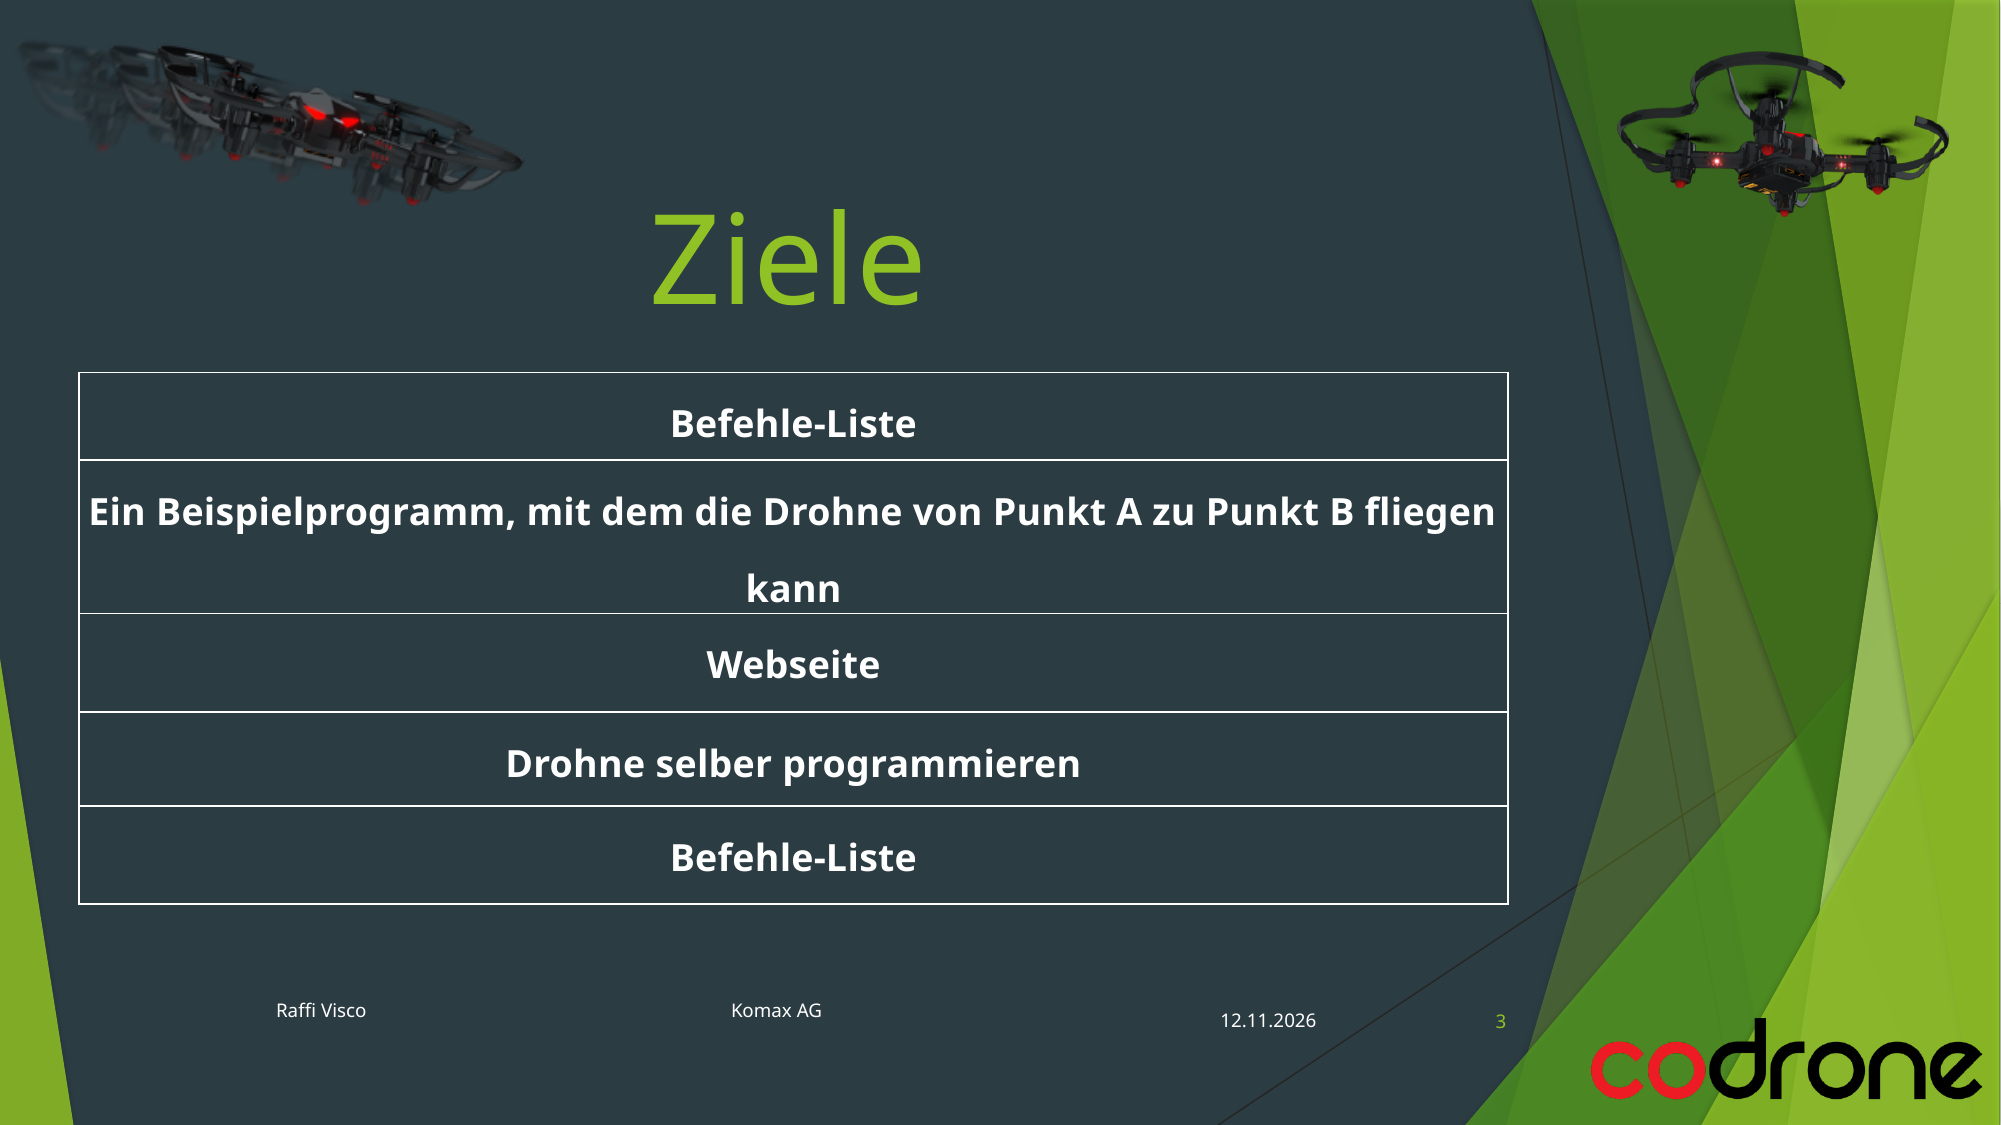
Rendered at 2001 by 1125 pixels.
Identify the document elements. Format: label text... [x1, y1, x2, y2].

slide_number 3 [1409, 991, 1522, 1051]
table_cell Befehle-Liste [80, 807, 1507, 903]
title Ziele [245, 125, 1332, 337]
table_header Befehle-Liste [80, 373, 1507, 459]
footer Raffi Visco Komax AG [111, 991, 1145, 1051]
table_cell Drohne selber programmieren [80, 713, 1507, 805]
table_cell Ein Beispielprogramm, mit dem die Drohne von Punkt A zu Punkt B fliegen kann [80, 461, 1507, 613]
picture [0, 20, 629, 224]
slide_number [1181, 991, 1332, 1051]
table_cell Webseite [80, 614, 1507, 711]
picture [1571, 1009, 1995, 1115]
picture [1617, 50, 1949, 218]
